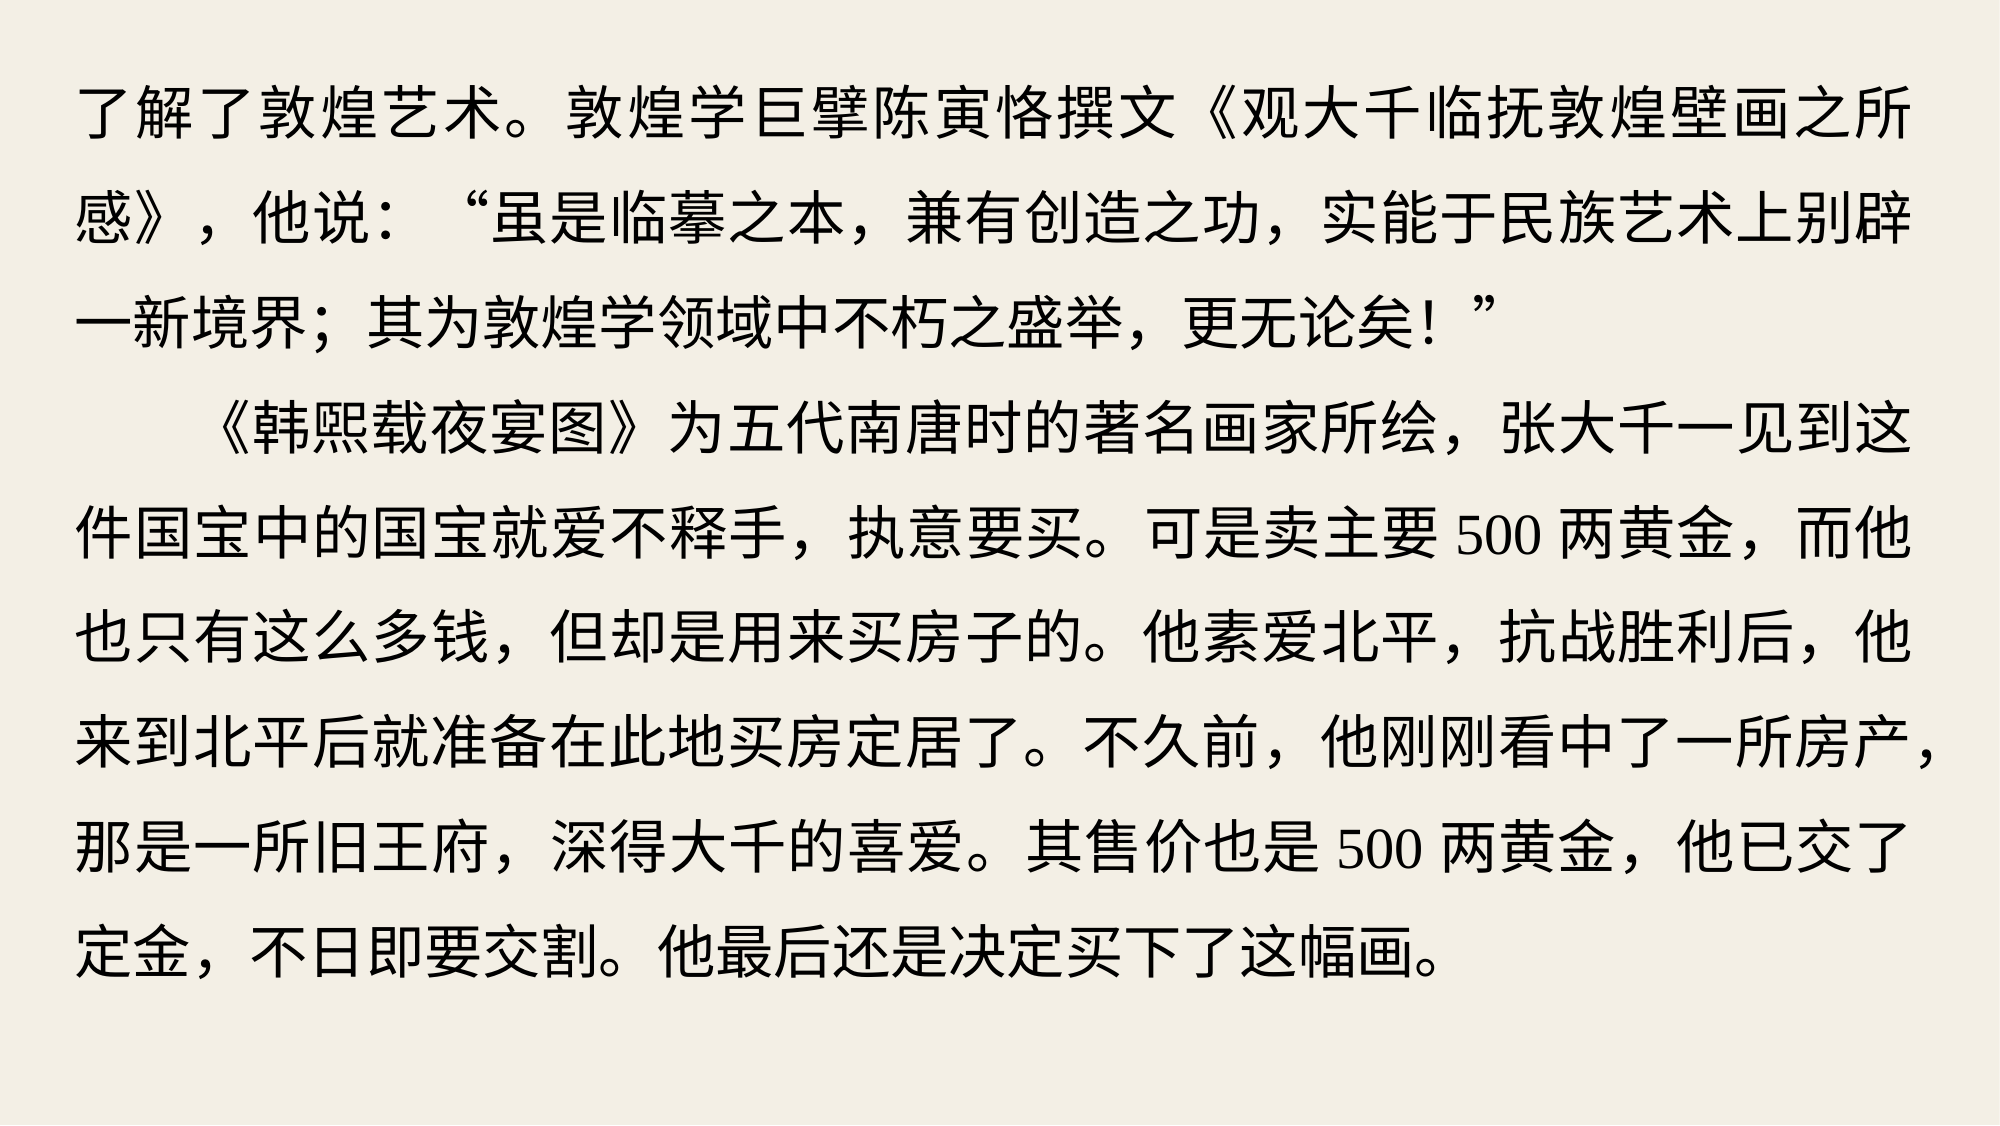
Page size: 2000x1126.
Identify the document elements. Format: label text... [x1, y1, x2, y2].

text_box 了解了敦煌艺术。敦煌学巨擘陈寅恪撰文《观大千临抚敦煌壁画之所感》，他说：“虽是临摹之本，兼有创造之功，实能于民族艺术上别辟一新境界；其为敦煌学领域中不朽之盛举，更无论矣！” 《韩煕载夜宴图》为五代南唐时的著名画家所绘，张大千一见到这件国宝中的国宝就爱不释手，执意要买。可是卖主要500两黄金，而他也只有这么多钱，但却是用来买房子的。他素爱北平，抗战胜利后，他来到北平后就准备在此地买房定居了。不久前，他刚刚看中了一所房产，那是一所旧王府，深得大千的喜爱。其售价也是500两黄金，他已交了定金，不日即要交割。他最后还是决定买下了这幅画。 [54, 31, 1933, 996]
